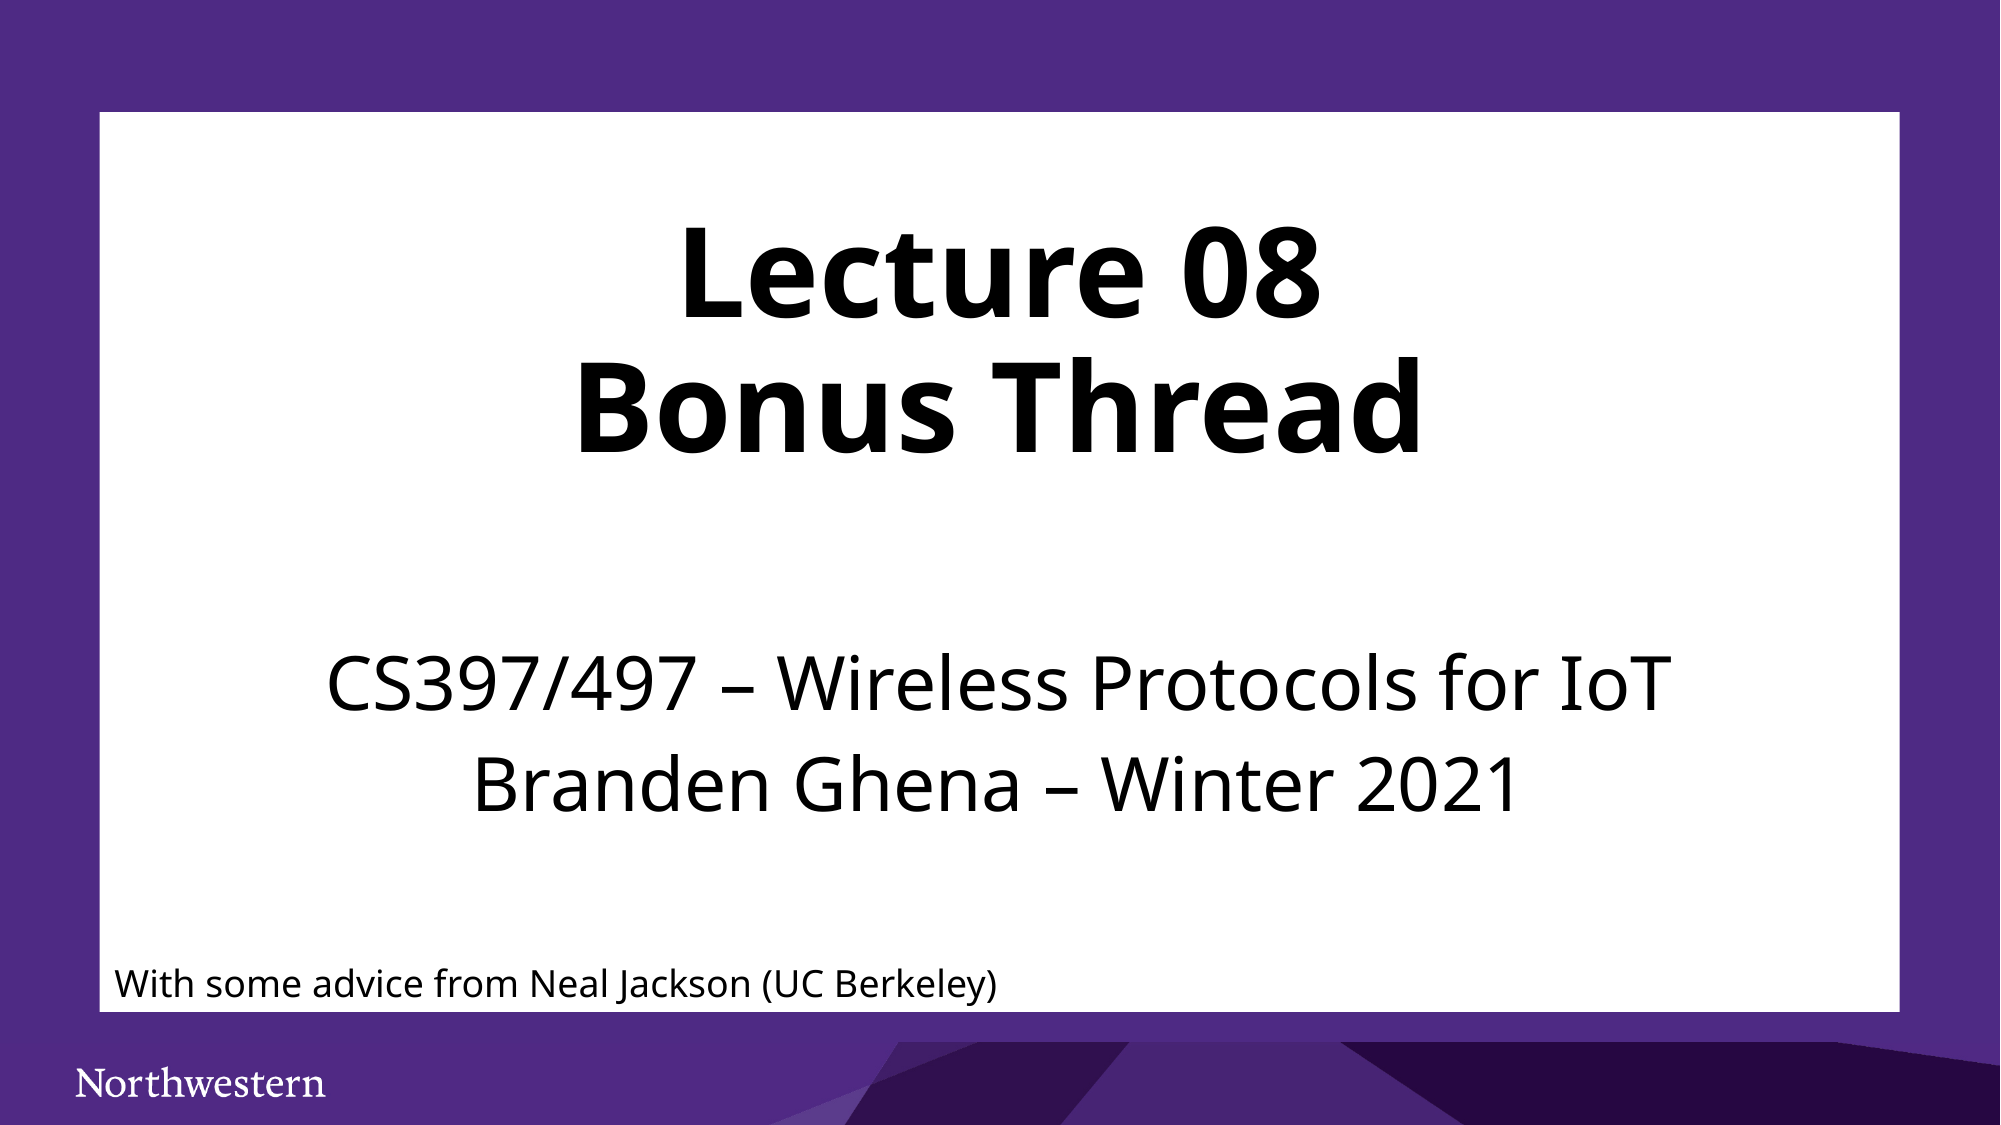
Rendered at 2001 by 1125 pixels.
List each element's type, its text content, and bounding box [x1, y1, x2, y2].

picture [0, 1042, 2000, 1125]
subtitle CS397/497 – Wireless Protocols for IoT Branden Ghena – Winter 2021 [99, 637, 1900, 863]
title Lecture 08 Bonus Thread [99, 112, 1900, 488]
text_box With some advice from Neal Jackson (UC Berkeley) [99, 952, 1027, 1012]
